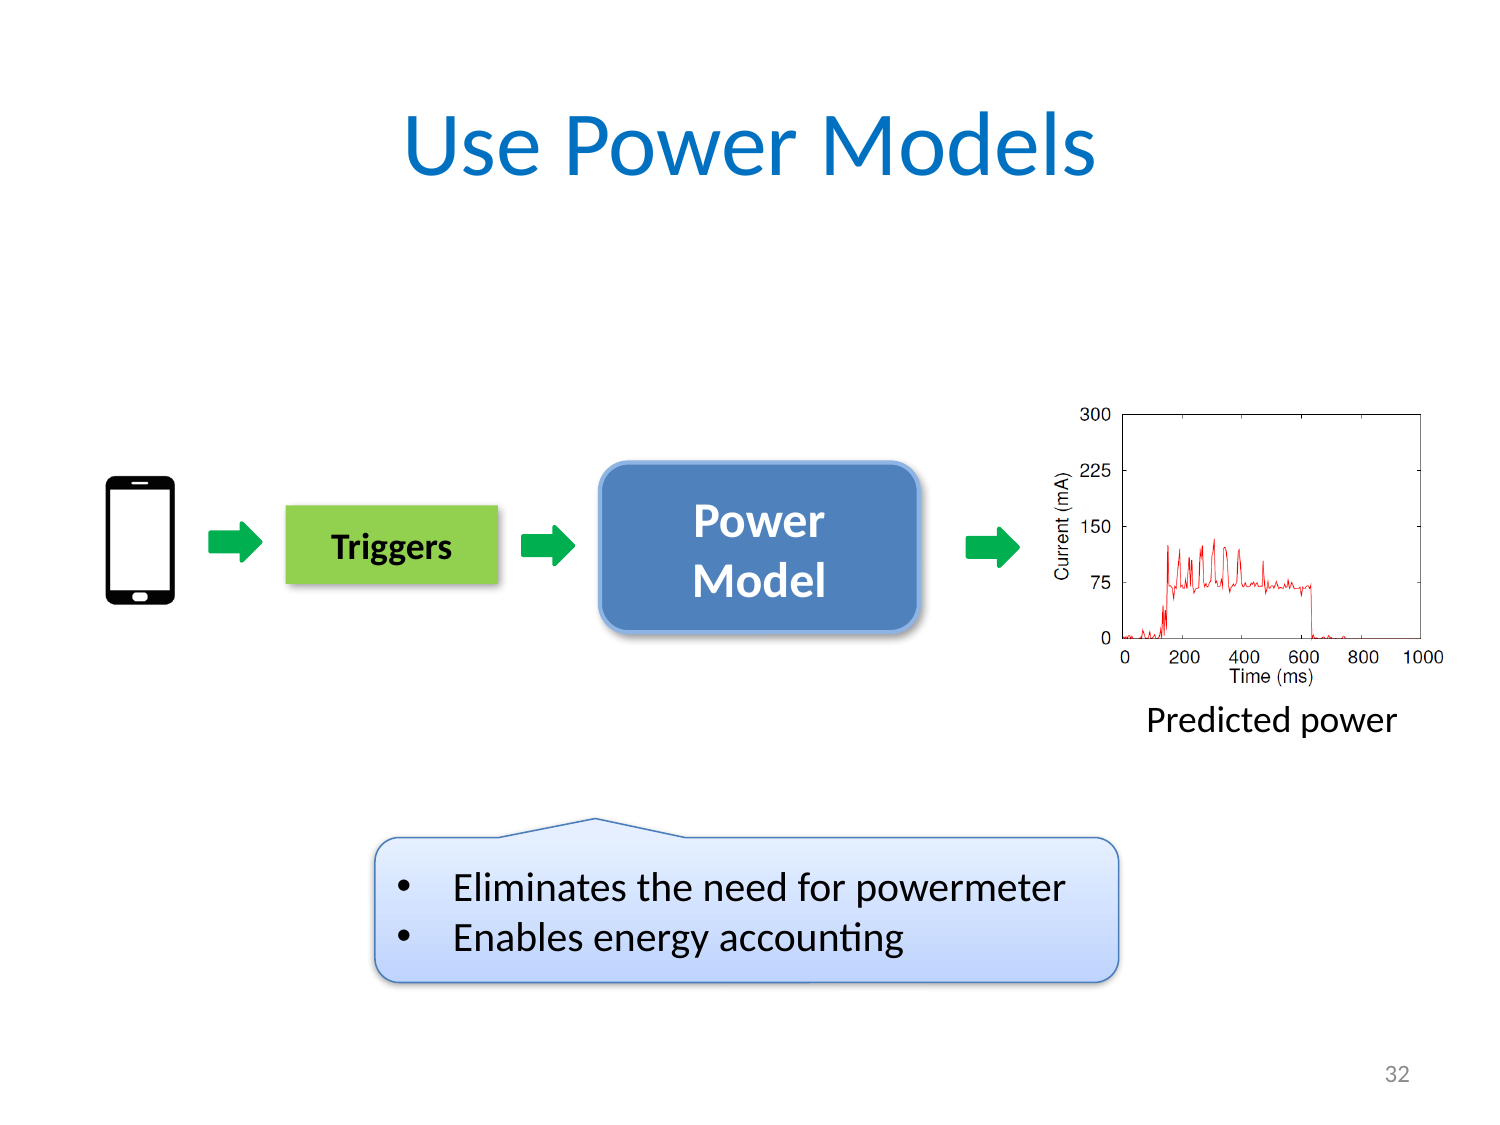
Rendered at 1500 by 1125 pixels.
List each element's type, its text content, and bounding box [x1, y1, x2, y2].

text_box [208, 521, 263, 563]
text_box Power Model [597, 460, 921, 635]
text_box Predicted power [1131, 698, 1420, 748]
text_box [965, 526, 1020, 568]
picture [1049, 399, 1449, 689]
slide_number 32 [1074, 1042, 1425, 1103]
text_box Triggers [283, 503, 500, 586]
text_box Eliminates the need for powermeter Enables energy accounting [374, 817, 1120, 984]
text_box [521, 524, 576, 567]
picture [99, 474, 181, 607]
title Use Power Models [75, 45, 1425, 233]
